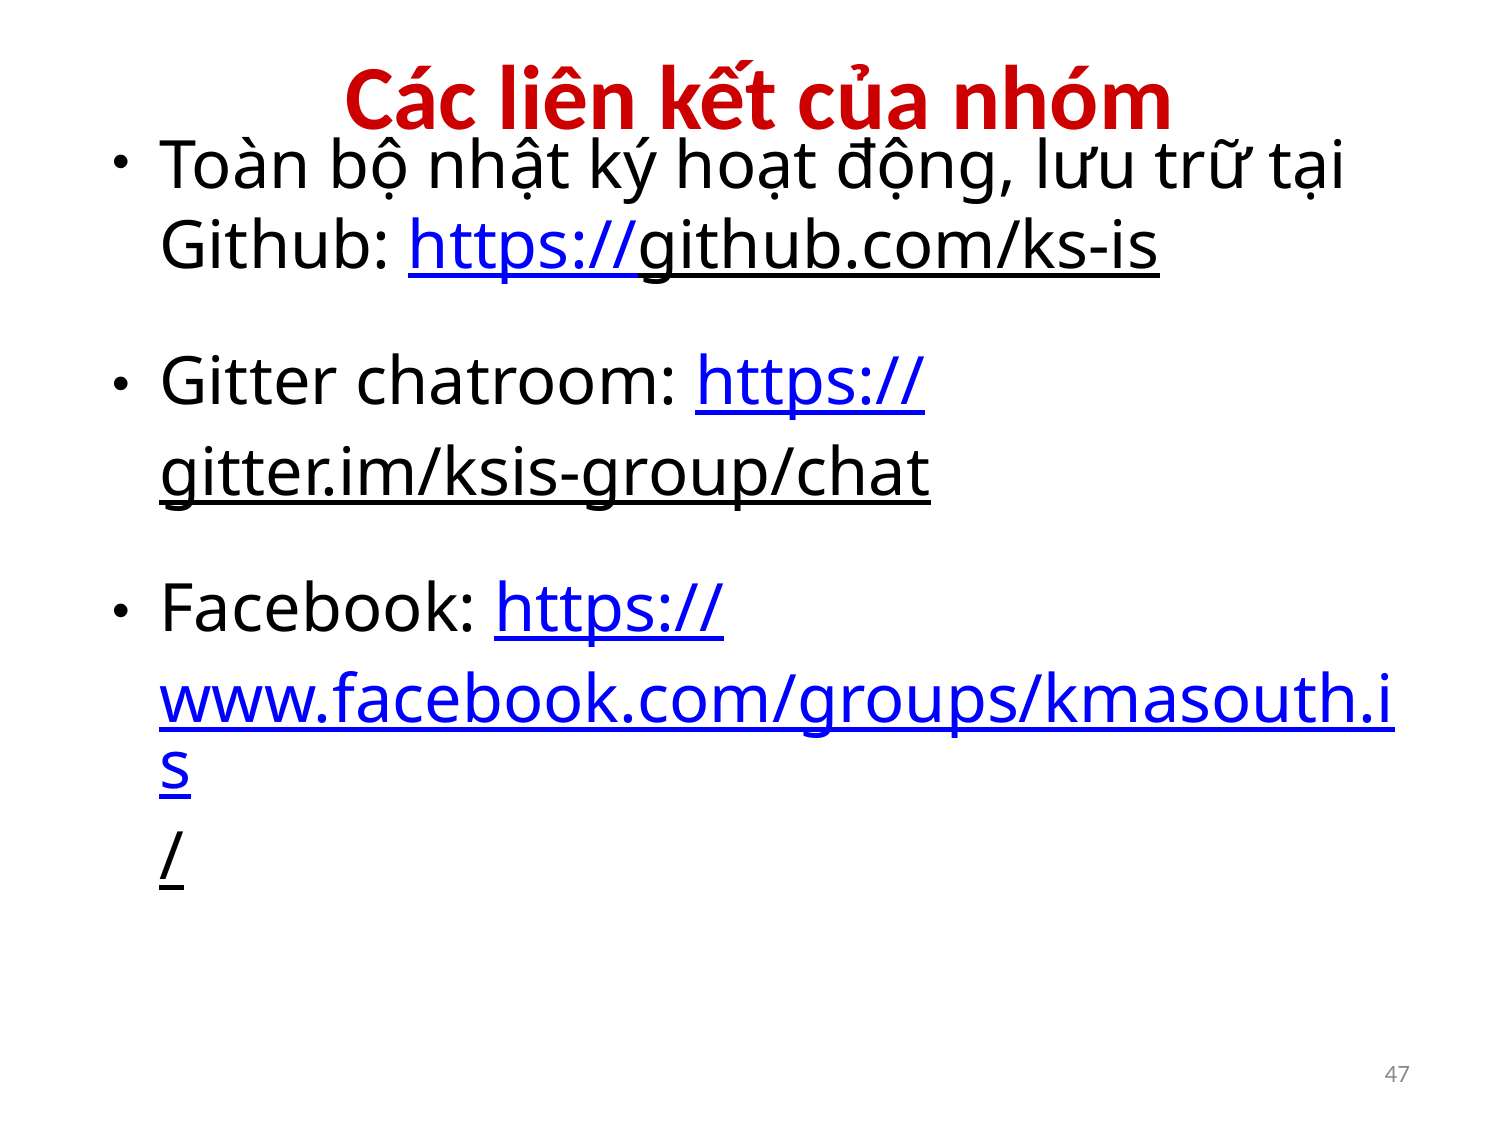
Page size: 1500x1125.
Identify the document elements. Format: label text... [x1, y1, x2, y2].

title Các liên kết của nhóm [156, 37, 1364, 148]
slide_number 47 [1074, 1042, 1425, 1103]
text_box Toàn bộ nhật ký hoạt động, lưu trữ tại Github: https://github.com/ks-is Gitter chatroom: https://gitter.im/ksis-group/chat Facebook: https://www.facebook.com/groups/kmasouth.is/ [112, 199, 1408, 963]
